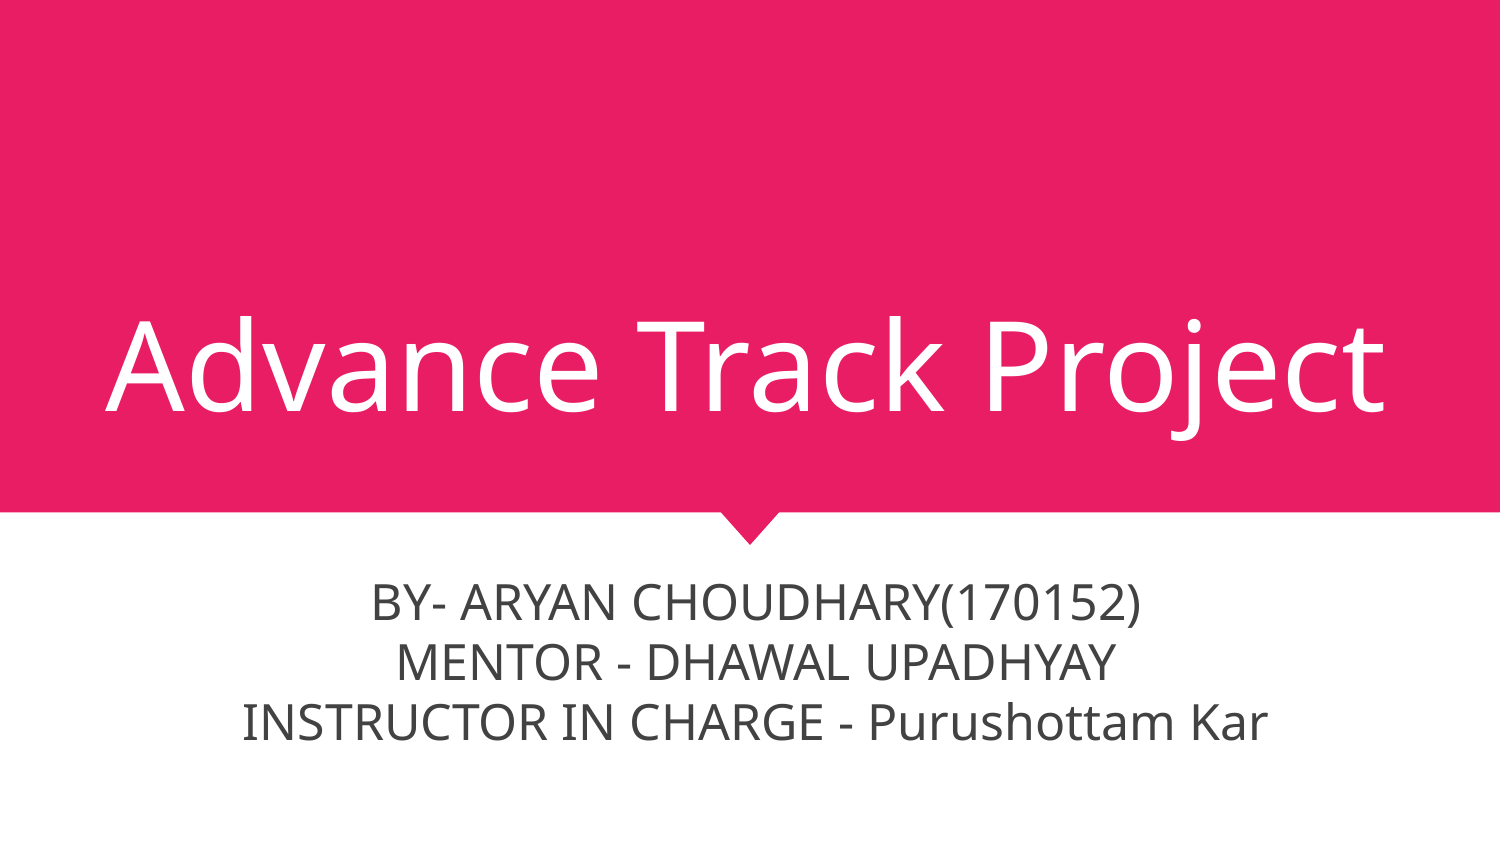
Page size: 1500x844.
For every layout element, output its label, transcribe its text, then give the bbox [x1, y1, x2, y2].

title Advance Track Project [67, 105, 1427, 452]
subtitle BY- ARYAN CHOUDHARY(170152) MENTOR - DHAWAL UPADHYAY INSTRUCTOR IN CHARGE - Purushottam Kar [67, 557, 1427, 765]
